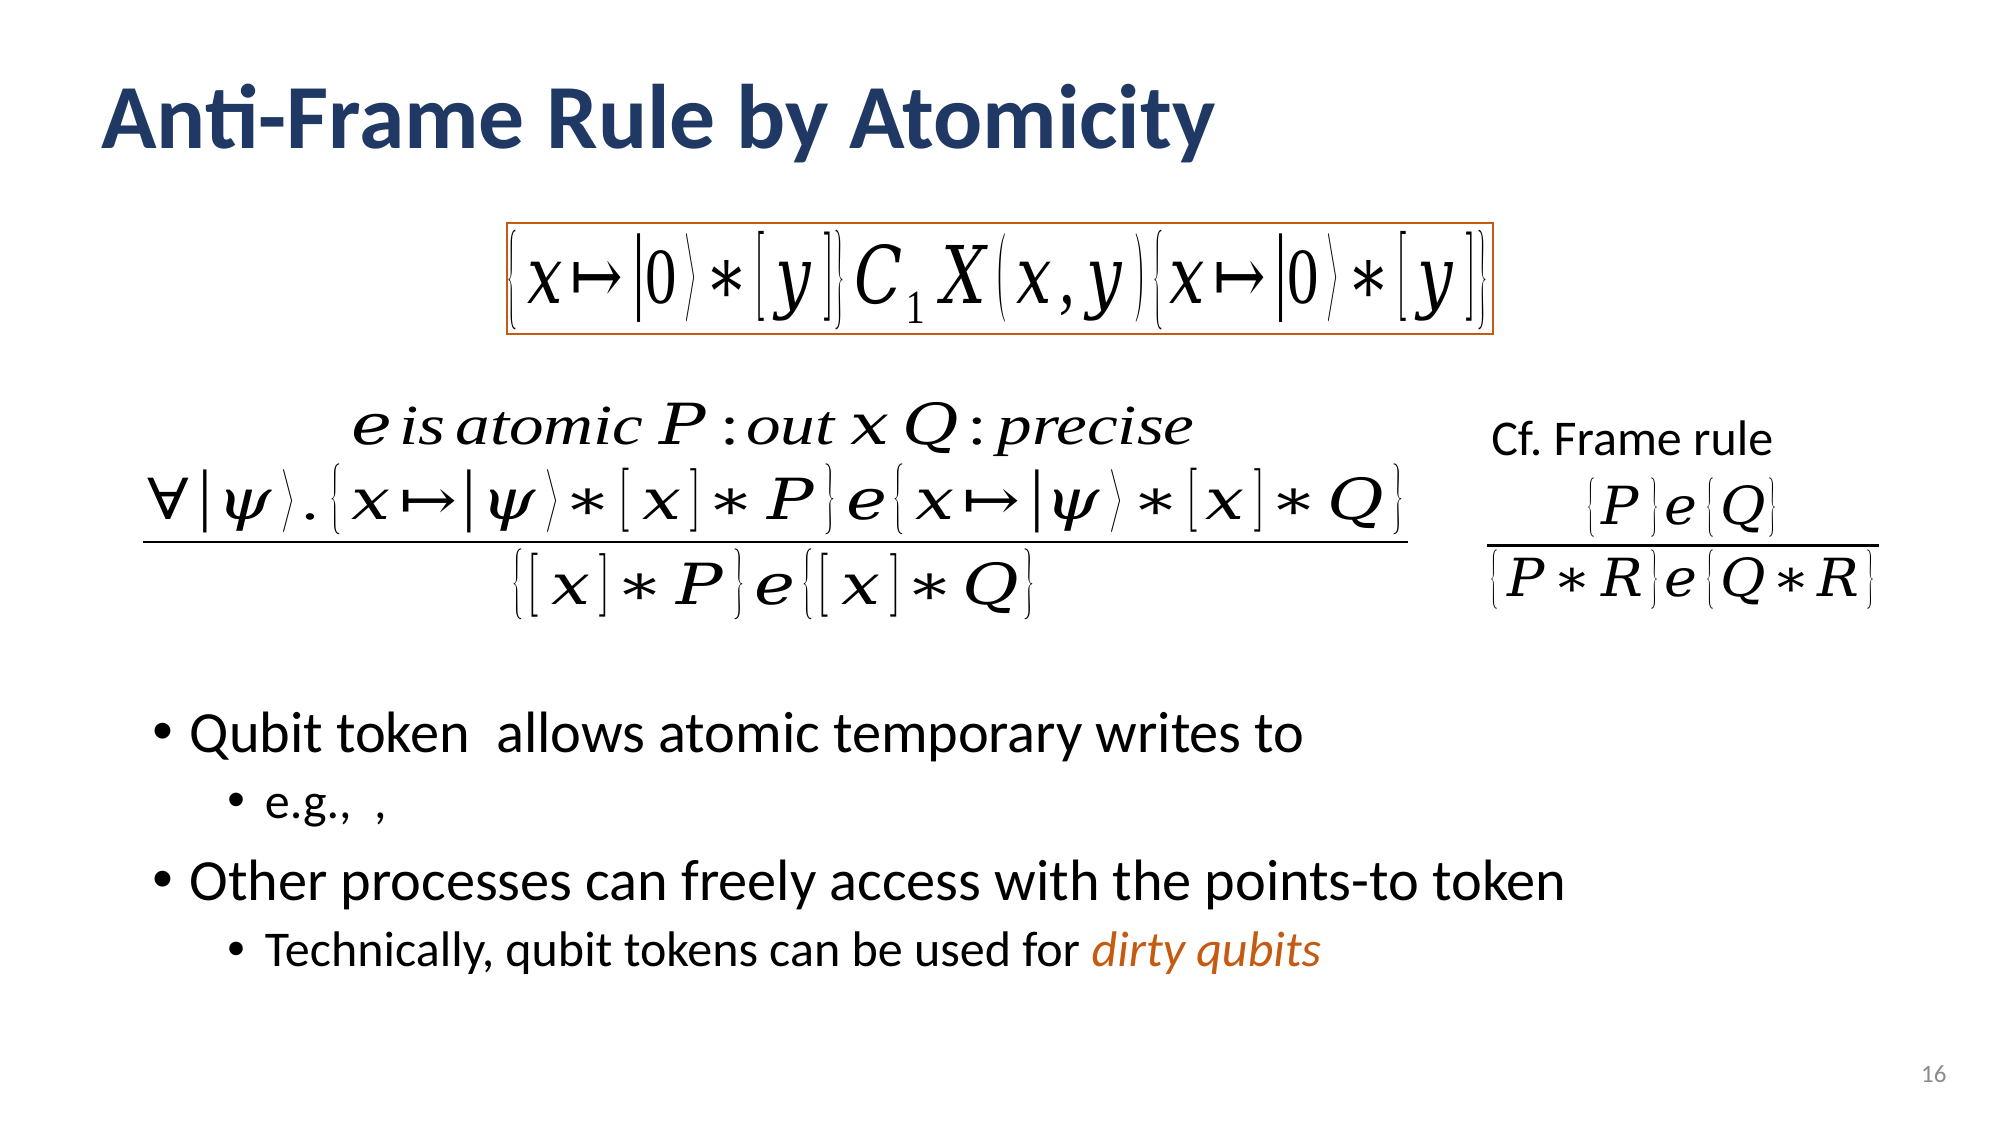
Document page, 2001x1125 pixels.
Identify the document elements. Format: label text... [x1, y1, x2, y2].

text_box Cf. Frame rule [1476, 397, 1789, 473]
title Anti-Frame Rule by Atomicity [86, 43, 1914, 194]
slide_number 16 [1844, 1042, 1962, 1103]
